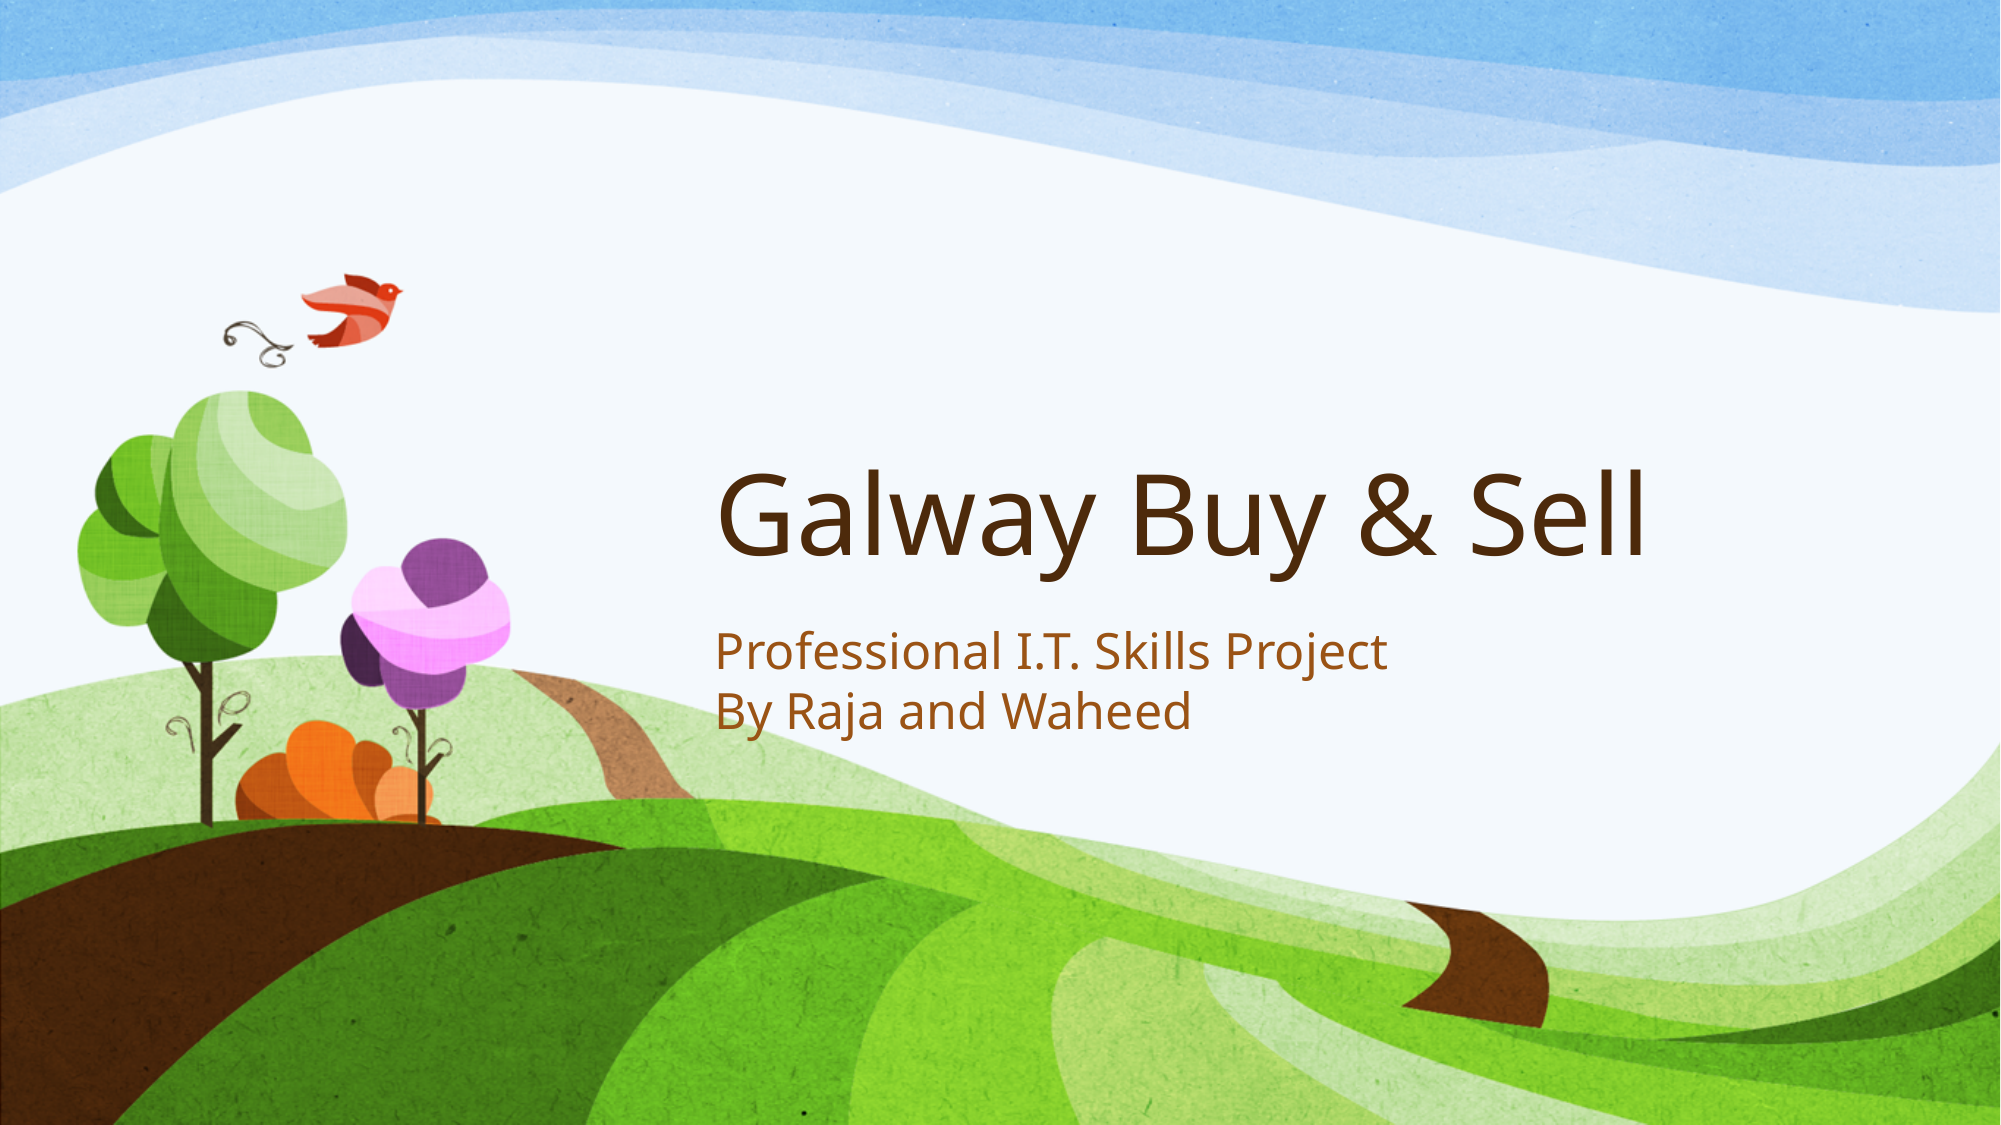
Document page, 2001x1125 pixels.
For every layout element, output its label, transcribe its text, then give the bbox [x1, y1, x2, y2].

title Galway Buy & Sell [699, 287, 1825, 588]
subtitle Professional I.T. Skills Project By Raja and Waheed [699, 612, 1825, 763]
picture [0, 0, 2001, 1125]
